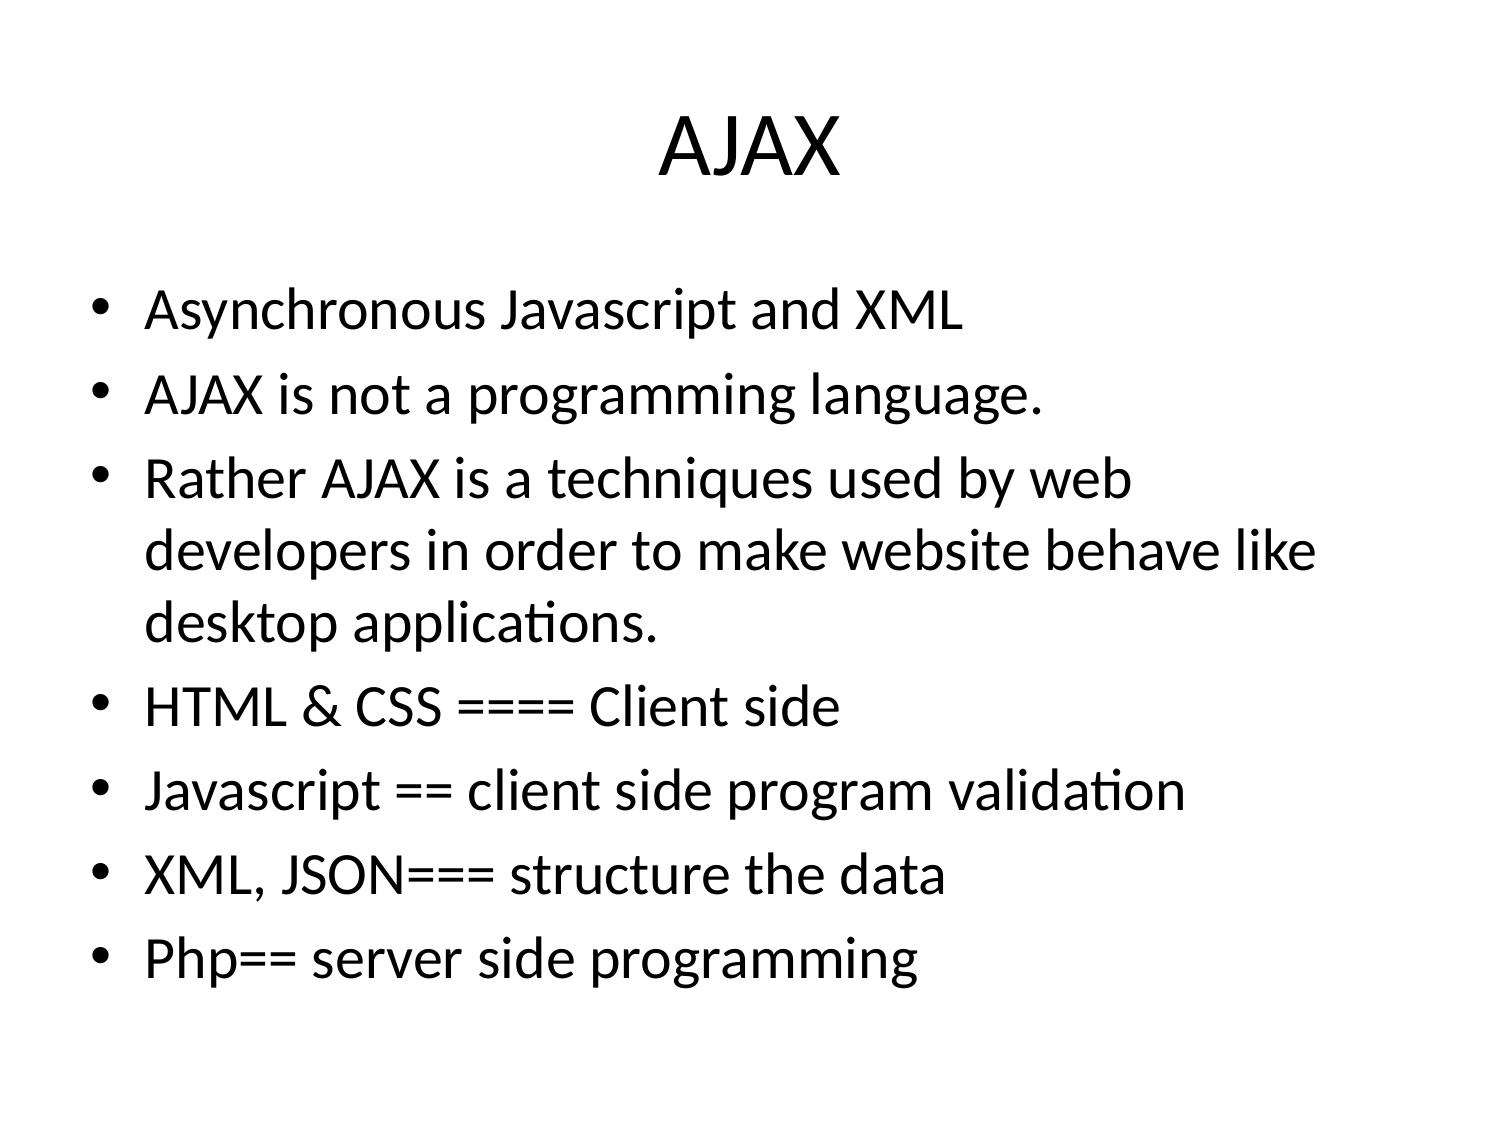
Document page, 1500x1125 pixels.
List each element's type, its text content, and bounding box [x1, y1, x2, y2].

list Asynchronous Javascript and XML AJAX is not a programming language. Rather AJAX is a techniques used by web developers in order to make website behave like desktop applications. HTML & CSS ==== Client side Javascript == client side program validation XML, JSON=== structure the data Php== server side programming [75, 262, 1425, 1005]
title AJAX [75, 45, 1425, 233]
